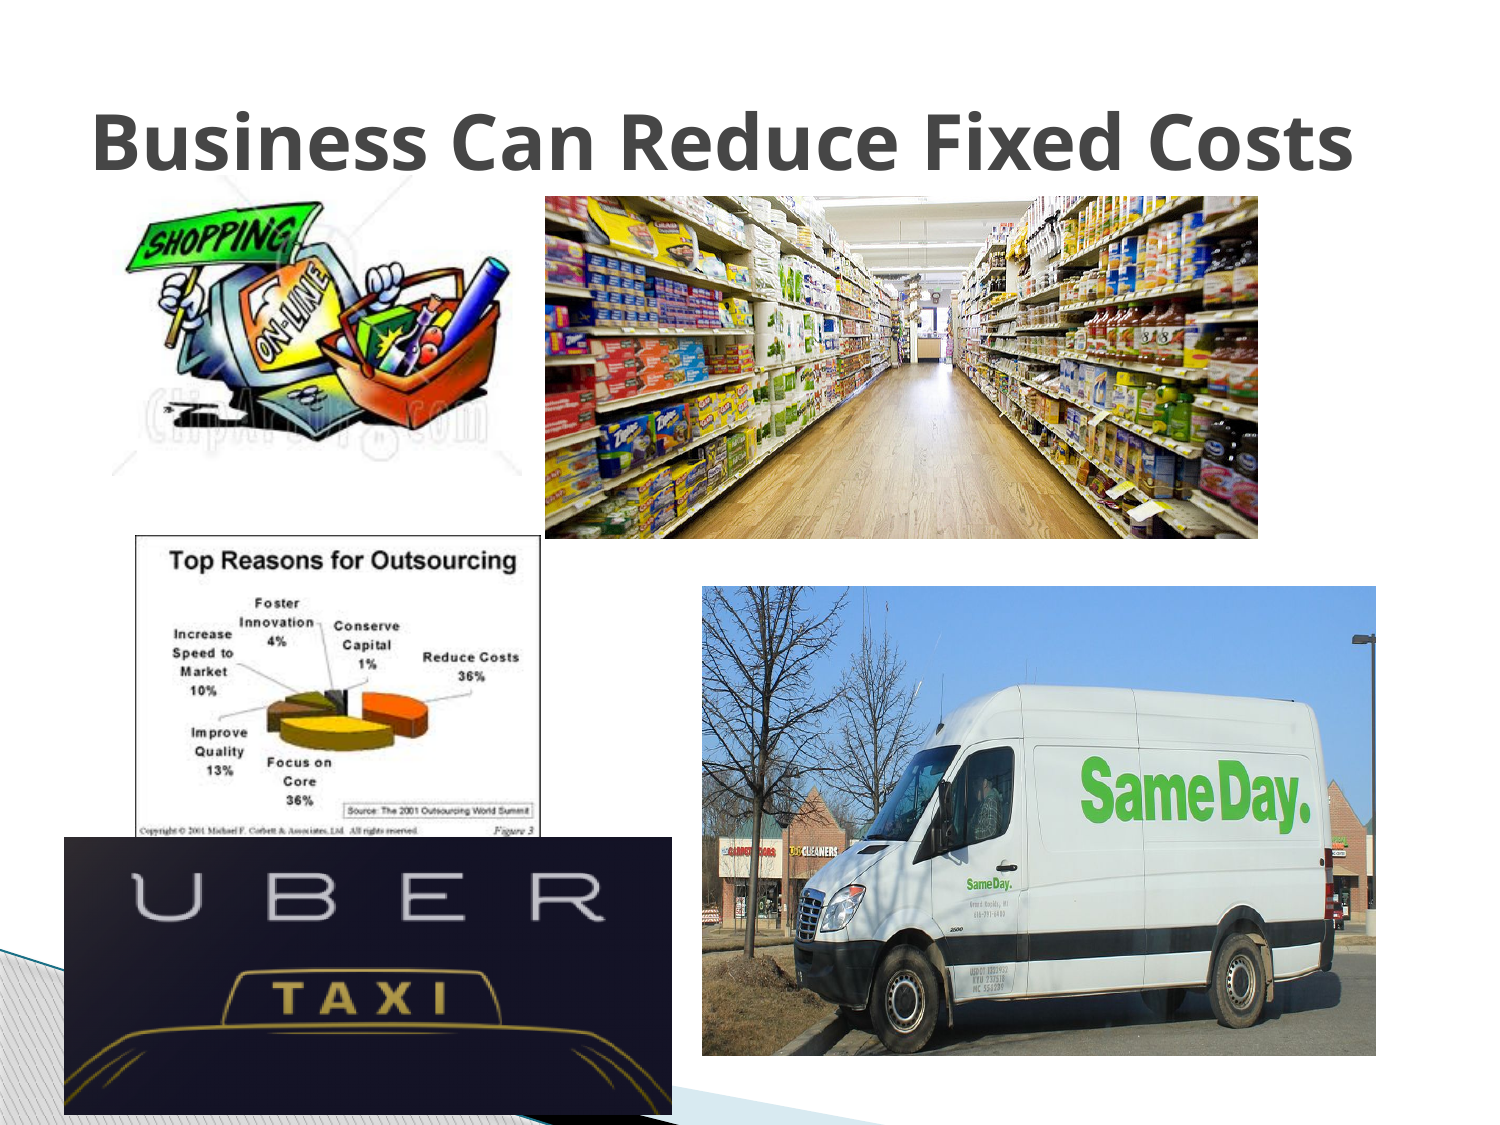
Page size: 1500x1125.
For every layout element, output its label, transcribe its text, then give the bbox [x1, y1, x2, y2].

picture [111, 175, 522, 476]
picture [64, 535, 672, 1115]
picture [545, 196, 1259, 540]
title Business Can Reduce Fixed Costs [75, 45, 1425, 233]
picture [702, 585, 1377, 1056]
